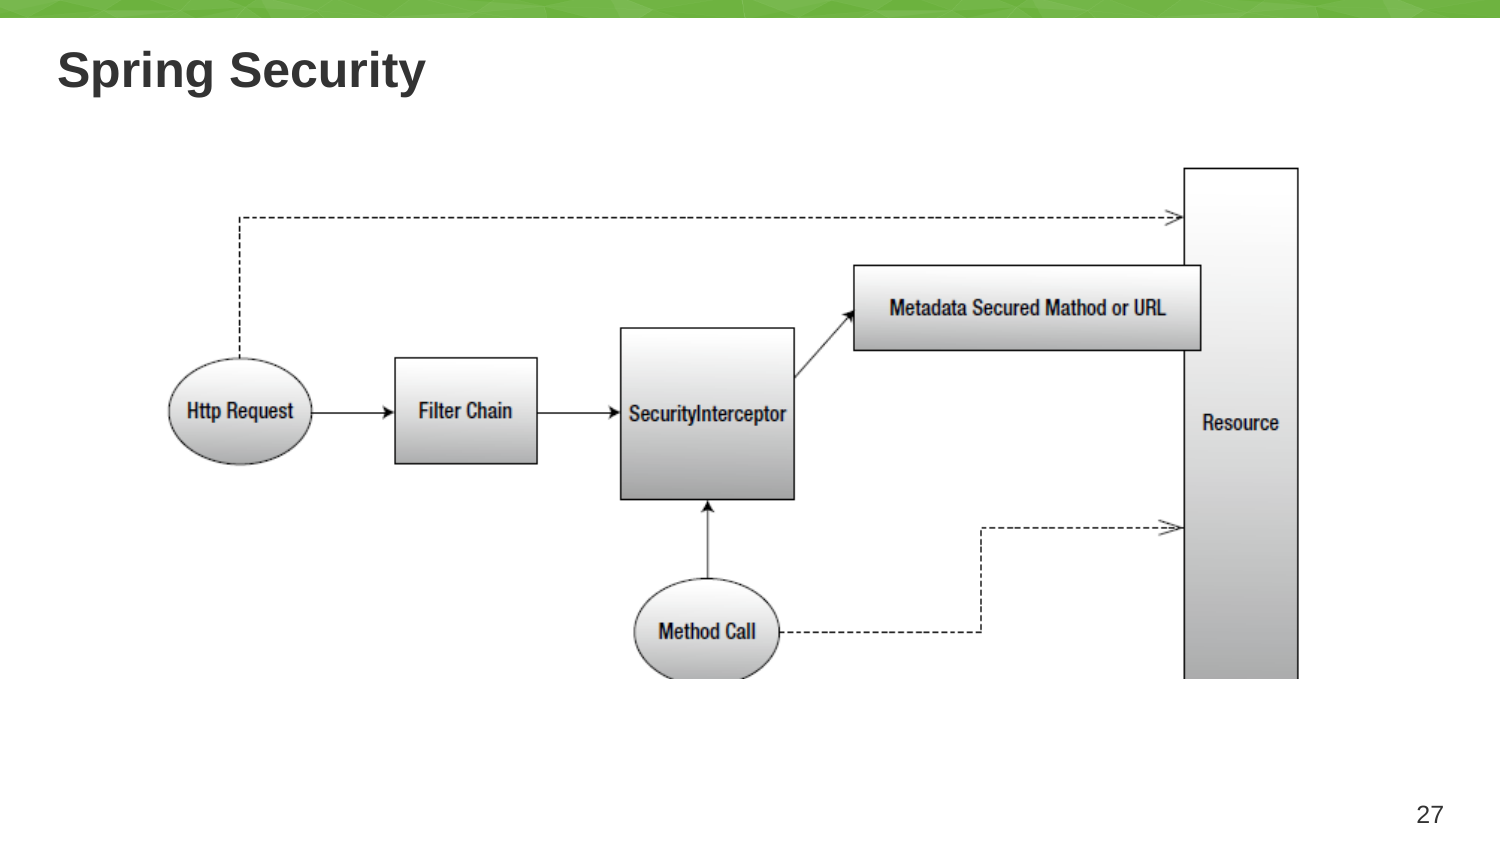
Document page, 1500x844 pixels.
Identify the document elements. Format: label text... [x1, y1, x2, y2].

slide_number 27 [1362, 791, 1445, 837]
picture [130, 159, 1404, 679]
picture [0, 0, 1500, 18]
title Spring Security [56, 25, 1300, 110]
